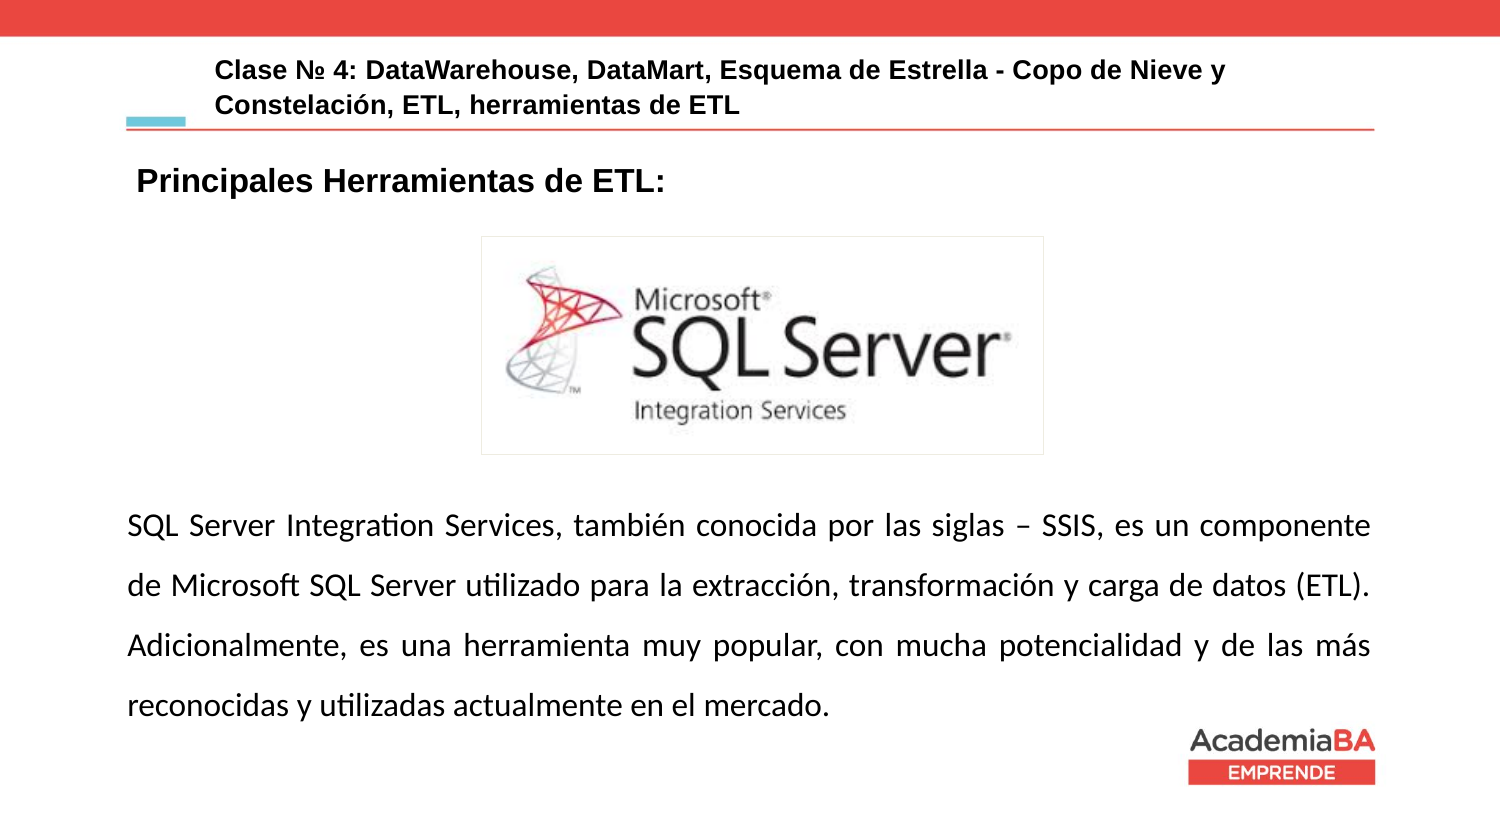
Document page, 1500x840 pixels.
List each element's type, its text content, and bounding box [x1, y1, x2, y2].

picture [0, 0, 1500, 787]
text_box SQL Server Integration Services, también conocida por las siglas – SSIS, es un componente de Microsoft SQL Server utilizado para la extracción, transformación y carga de datos (ETL). Adicionalmente, es una herramienta muy popular, con mucha potencialidad y de las más reconocidas y utilizadas actualmente en el mercado. [112, 476, 1388, 731]
title Principales Herramientas de ETL: [125, 157, 713, 300]
text_box Clase № 4: DataWarehouse, DataMart, Esquema de Estrella - Copo de Nieve y Constelación, ETL, herramientas de ETL [212, 50, 1365, 120]
